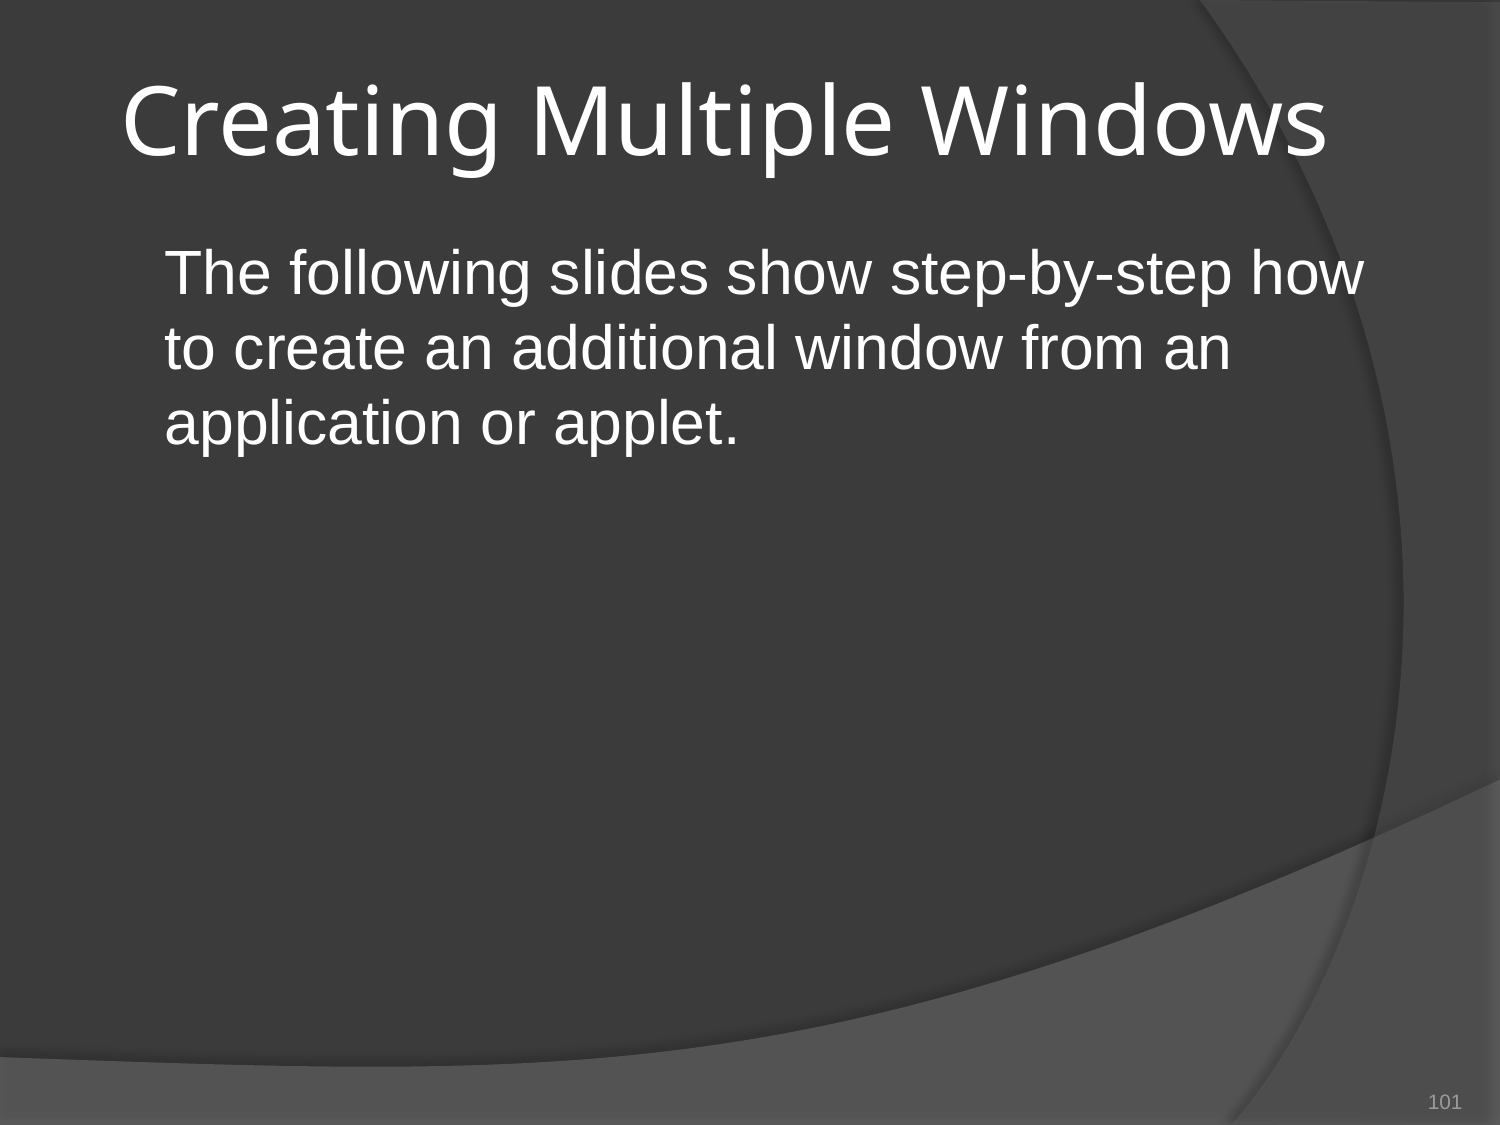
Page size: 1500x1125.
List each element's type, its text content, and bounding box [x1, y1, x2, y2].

slide_number 101 [1337, 1053, 1463, 1114]
list The following slides show step-by-step how to create an additional window from an application or applet. [150, 224, 1425, 688]
title Creating Multiple Windows [112, 0, 1388, 235]
